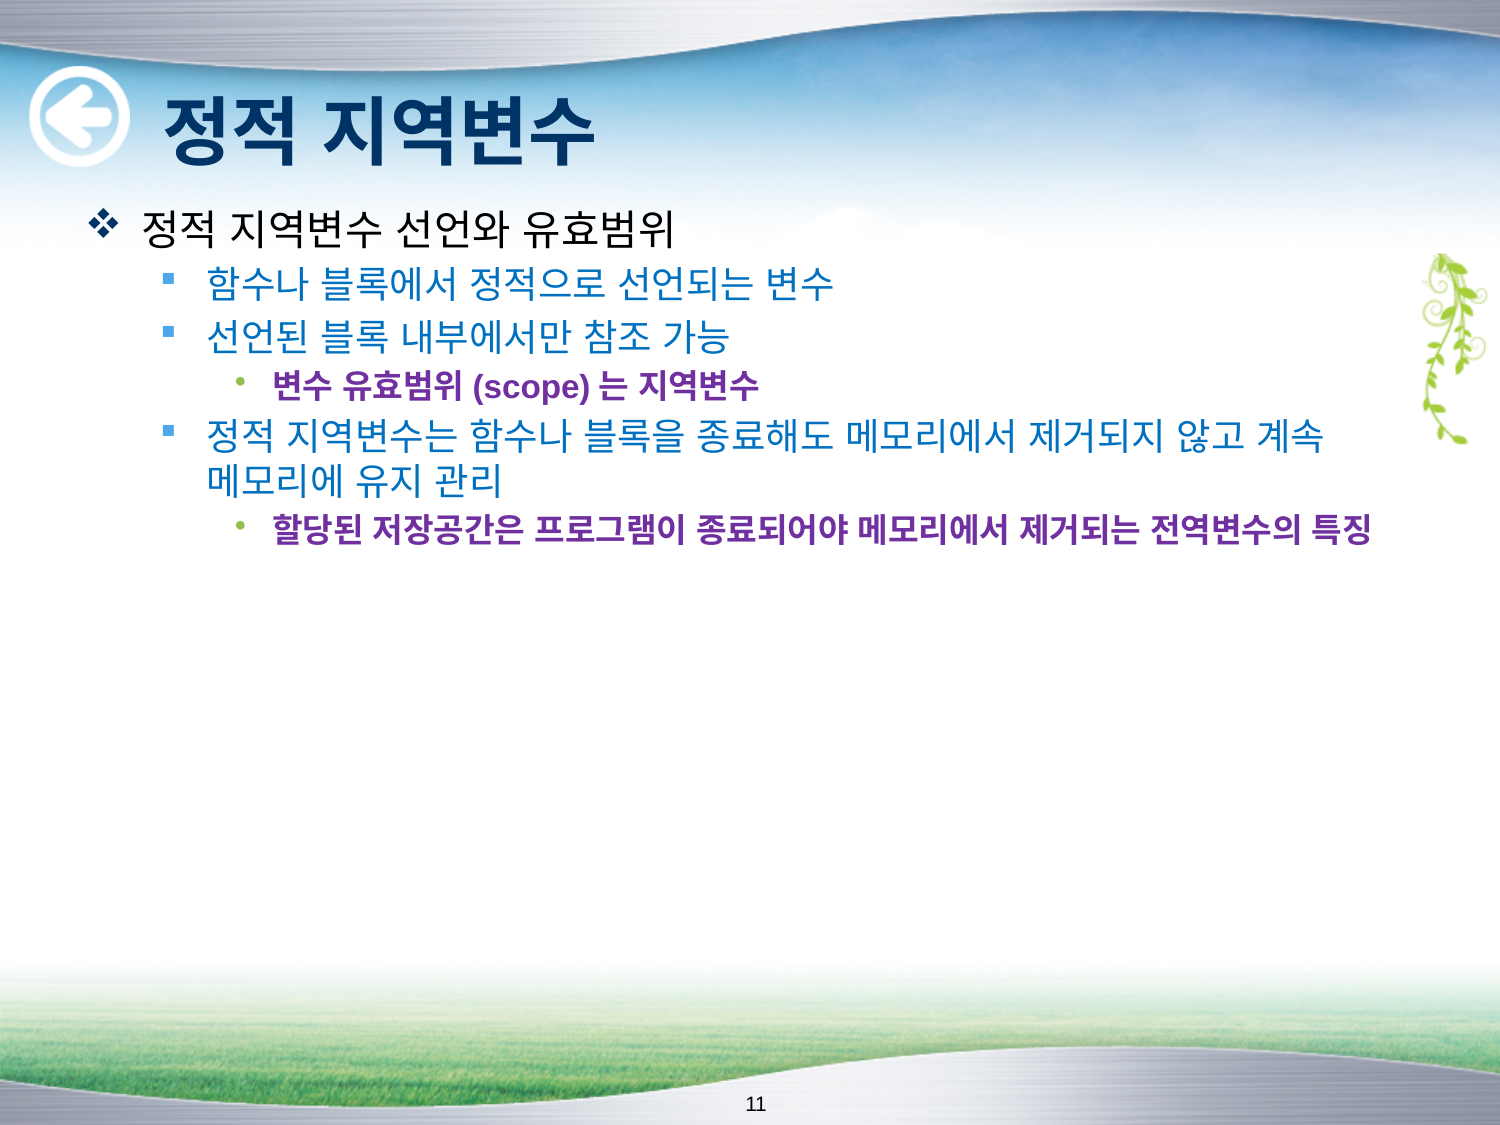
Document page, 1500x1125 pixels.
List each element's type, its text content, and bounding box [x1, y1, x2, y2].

title 정적 지역변수 [147, 77, 1424, 181]
list 정적 지역변수 선언와 유효범위 함수나 블록에서 정적으로 선언되는 변수 선언된 블록 내부에서만 참조 가능 변수 유효범위(scope)는 지역변수 정적 지역변수는 함수나 블록을 종료해도 메모리에서 제거되지 않고 계속 메모리에 유지 관리 할당된 저장공간은 프로그램이 종료되어야 메모리에서 제거되는 전역변수의 특징 [69, 196, 1414, 1071]
slide_number 11 [687, 1082, 826, 1125]
picture [0, 0, 1500, 1125]
